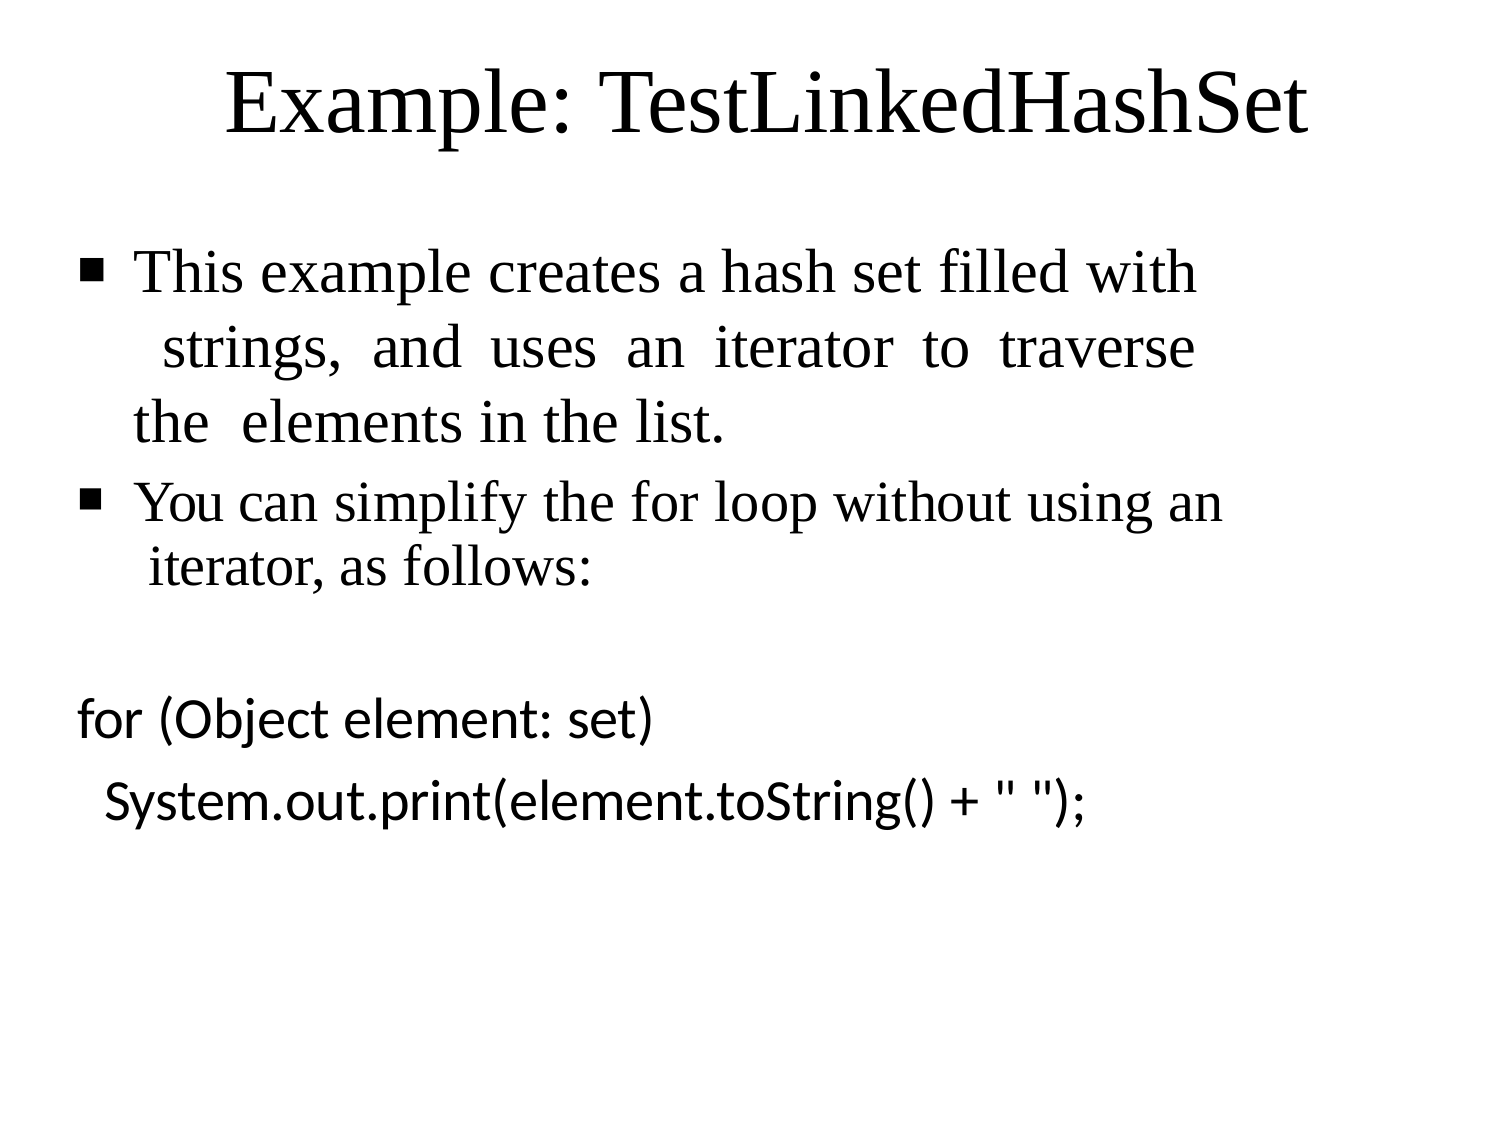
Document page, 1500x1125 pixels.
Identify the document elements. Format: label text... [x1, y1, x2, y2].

text_box This example creates a hash set filled with strings, and uses an iterator to traverse the elements in the list. You can simplify the for loop without using an iterator, as follows: for (Object element: set) System.out.print(element.toString() + " "); [75, 228, 1225, 832]
title Example: TestLinkedHashSet [222, 38, 1316, 229]
